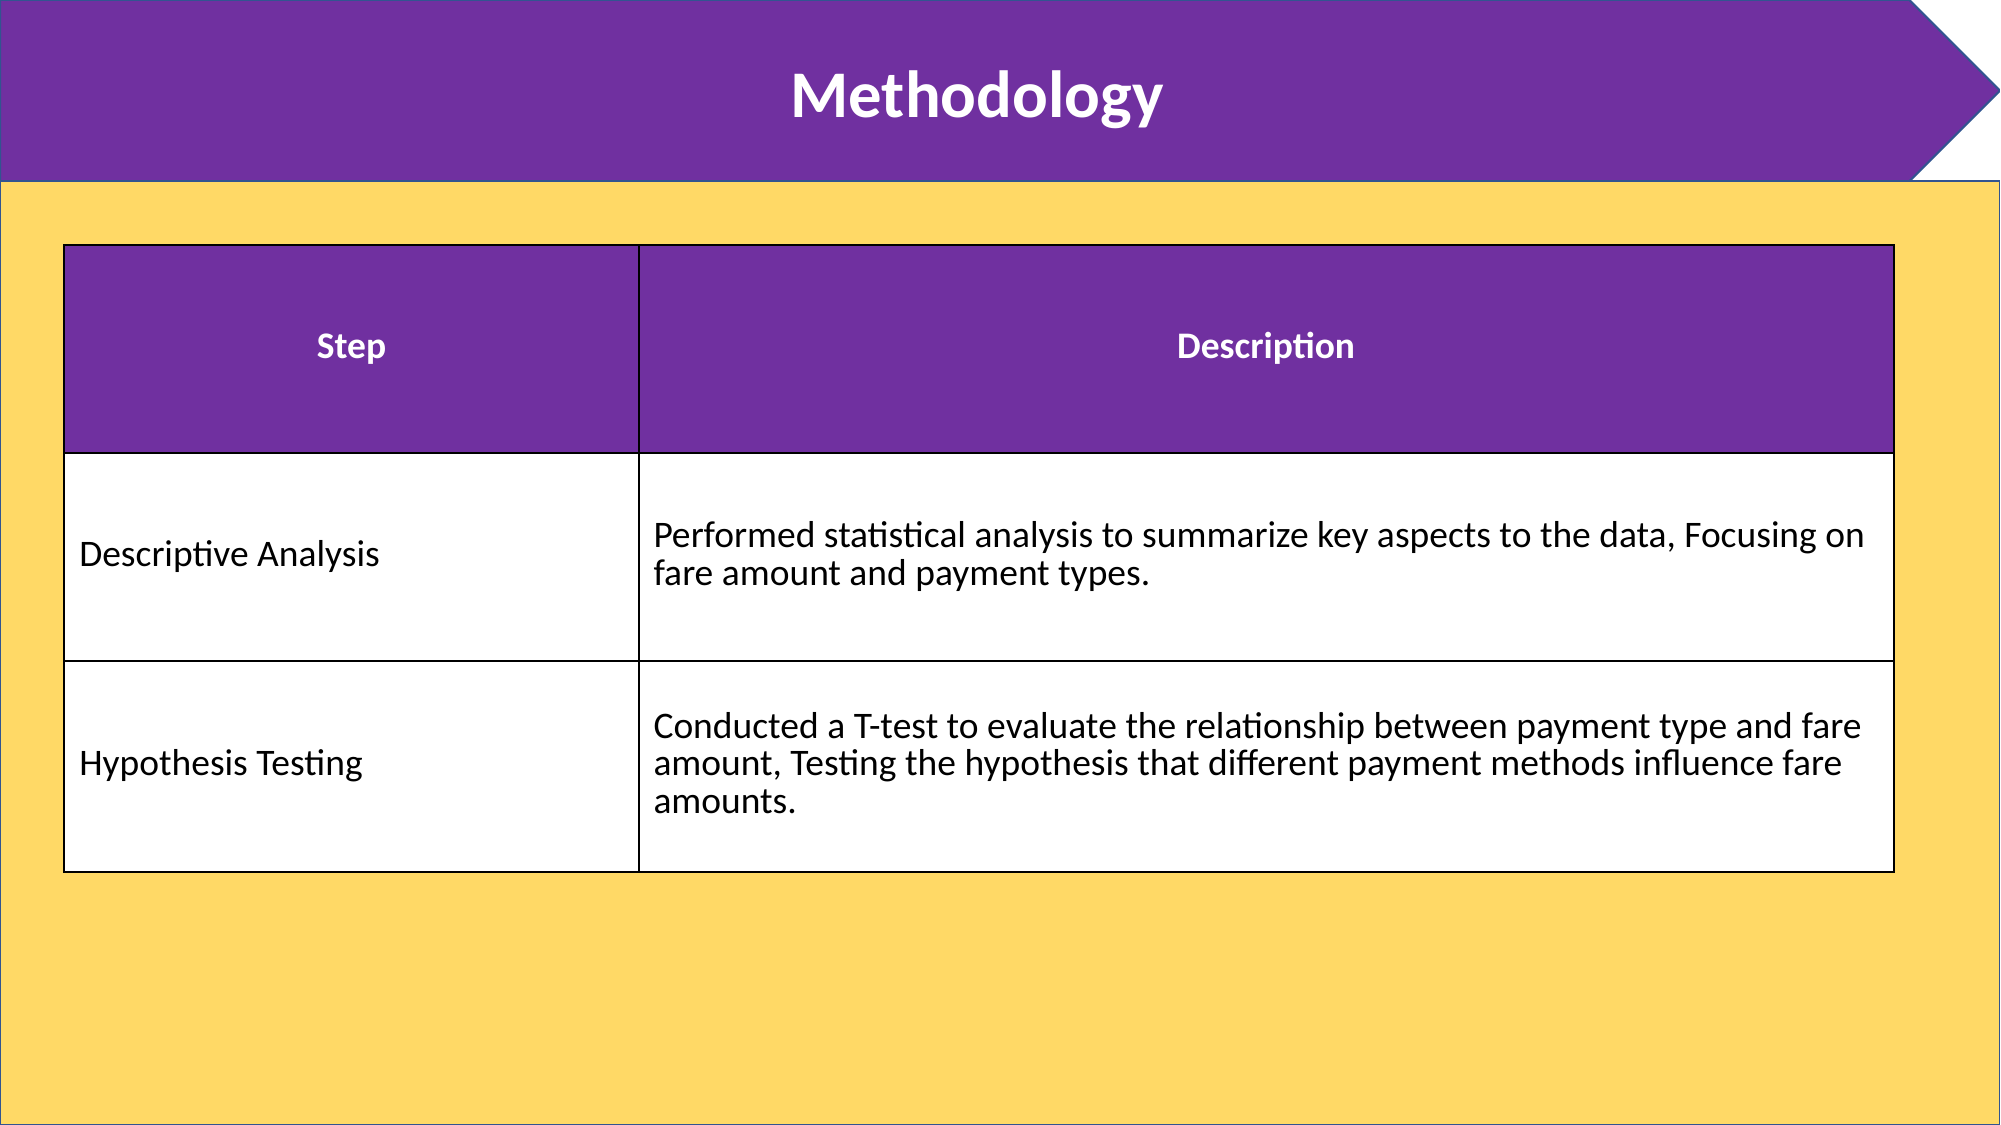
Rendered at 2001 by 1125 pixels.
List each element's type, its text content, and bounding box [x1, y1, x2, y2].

table_header Step [65, 246, 638, 452]
text_box Methodology [0, 0, 2000, 180]
text_box [0, 180, 2000, 1125]
table_header Description [640, 246, 1893, 452]
table_cell Descriptive Analysis [65, 454, 638, 660]
table_cell Performed statistical analysis to summarize key aspects to the data, Focusing on fare amount and payment types. [640, 454, 1893, 660]
table_cell Hypothesis Testing [65, 662, 638, 871]
table_cell Conducted a T-test to evaluate the relationship between payment type and fare amount, Testing the hypothesis that different payment methods influence fare amounts. [640, 662, 1893, 871]
